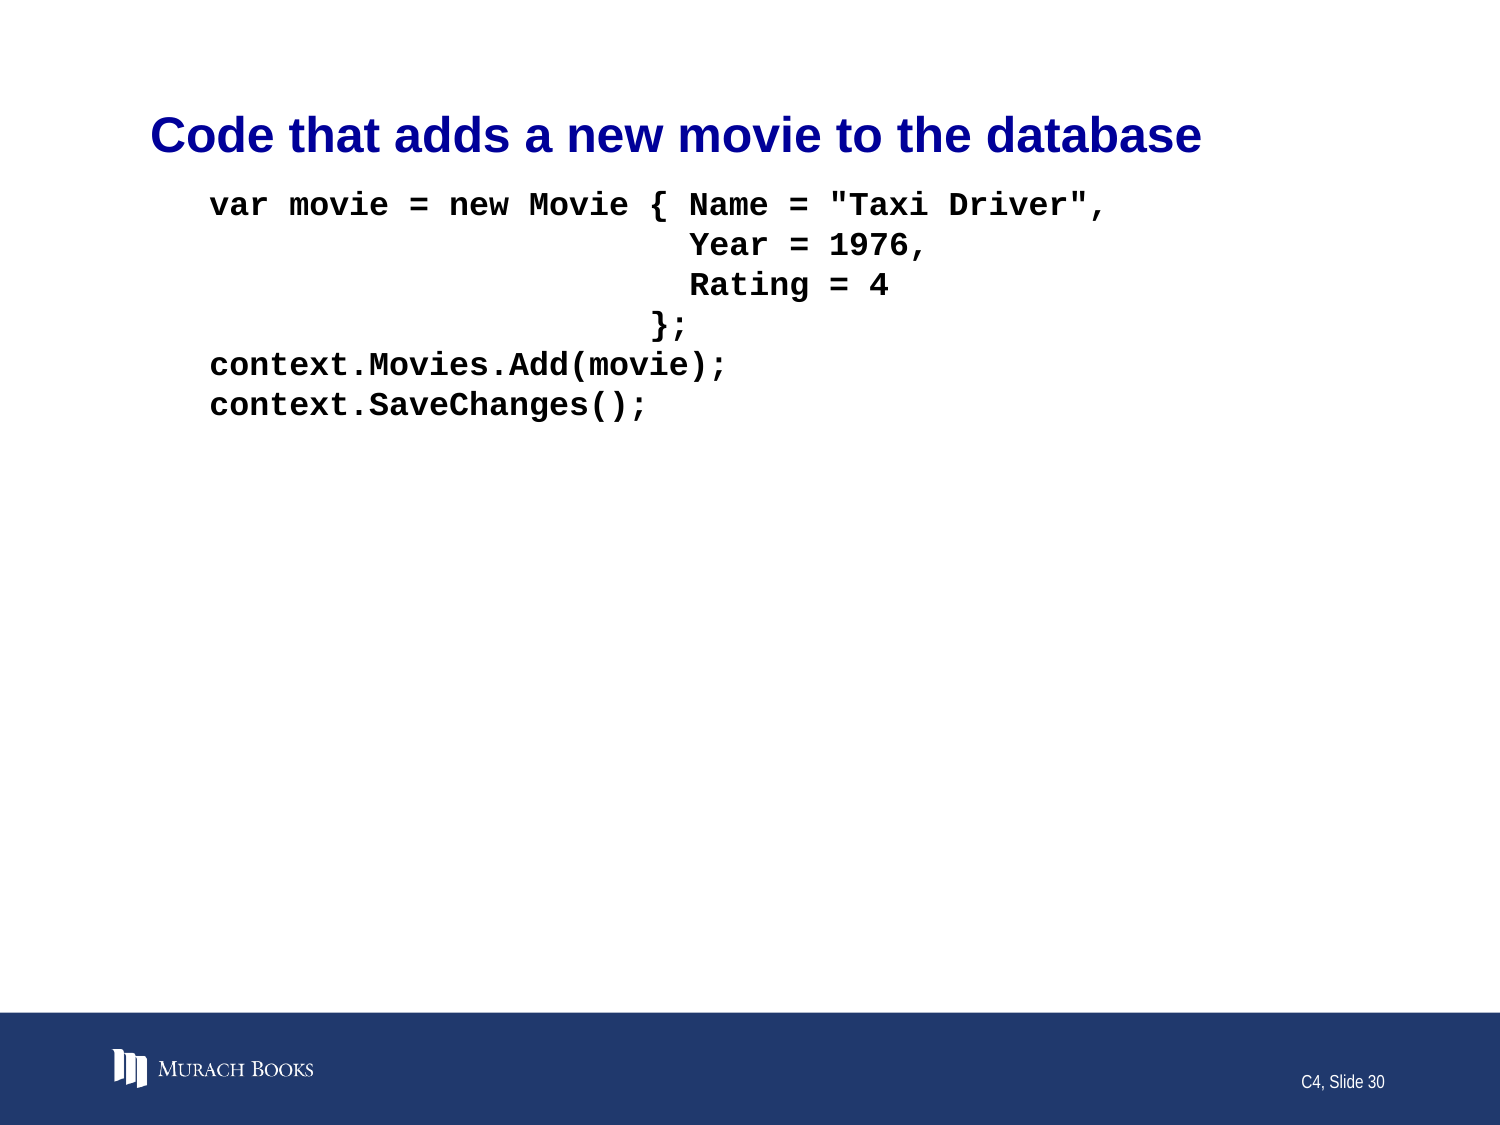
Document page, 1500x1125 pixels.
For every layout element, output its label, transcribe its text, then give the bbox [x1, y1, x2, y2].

list var movie = new Movie { Name = "Taxi Driver", Year = 1976, Rating = 4 }; context.Movies.Add(movie); context.SaveChanges(); [137, 174, 1350, 975]
footer [12, 1025, 463, 1100]
title Code that adds a new movie to the database [150, 102, 1350, 164]
slide_number C4, Slide 30 [1087, 1025, 1400, 1100]
